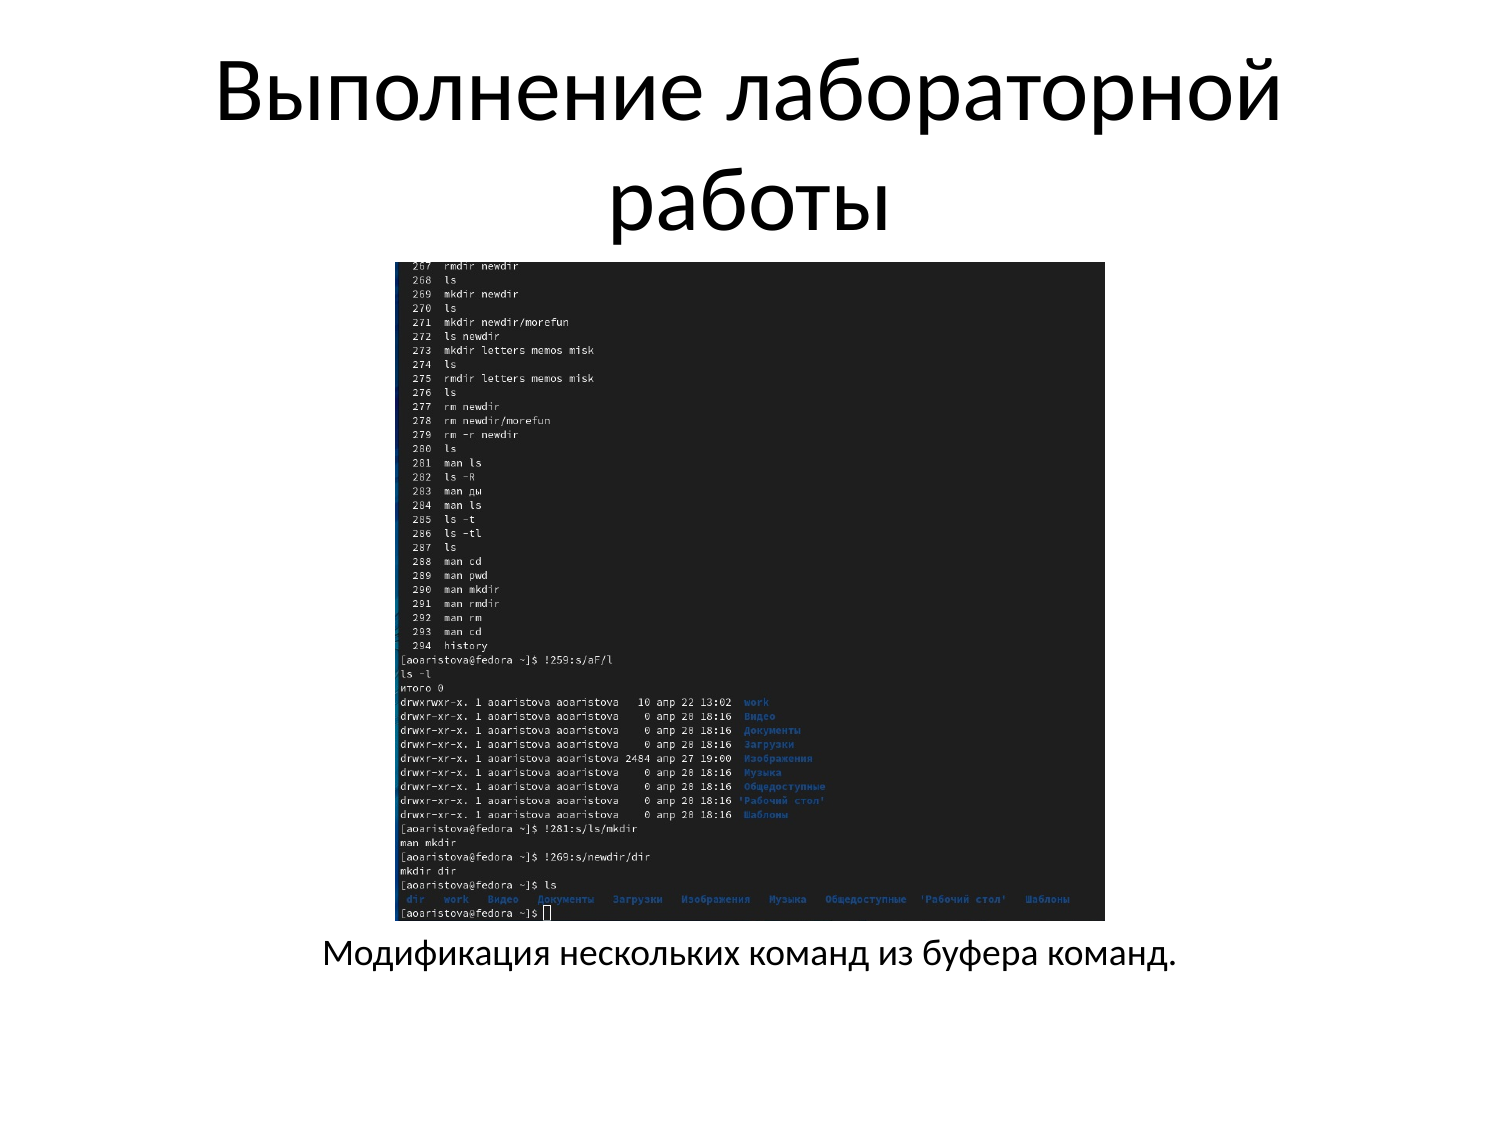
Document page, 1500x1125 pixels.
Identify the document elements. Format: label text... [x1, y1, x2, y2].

picture [395, 262, 1105, 921]
text_box Модификация нескольких команд из буфера команд. [74, 920, 1425, 1005]
title Выполнение лабораторной работы [75, 45, 1425, 233]
